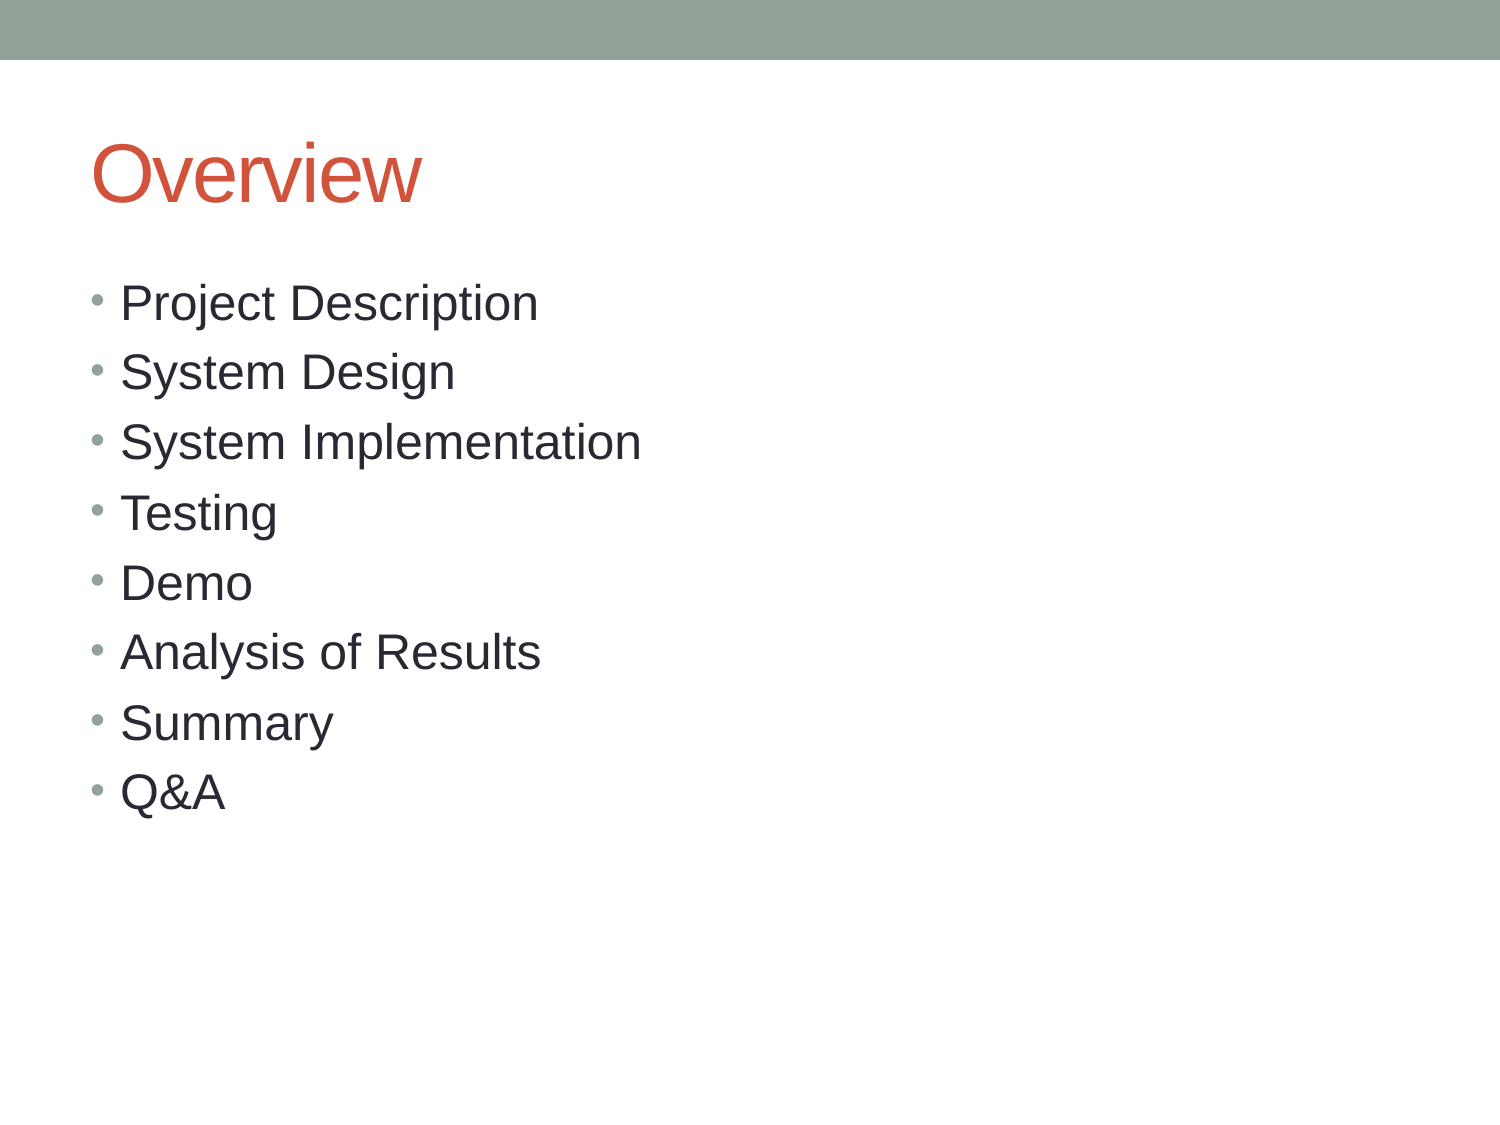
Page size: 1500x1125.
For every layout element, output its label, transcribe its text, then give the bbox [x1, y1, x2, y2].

list Project Description System Design System Implementation Testing Demo Analysis of Results Summary Q&A [75, 262, 1425, 1063]
title Overview [75, 87, 1425, 250]
